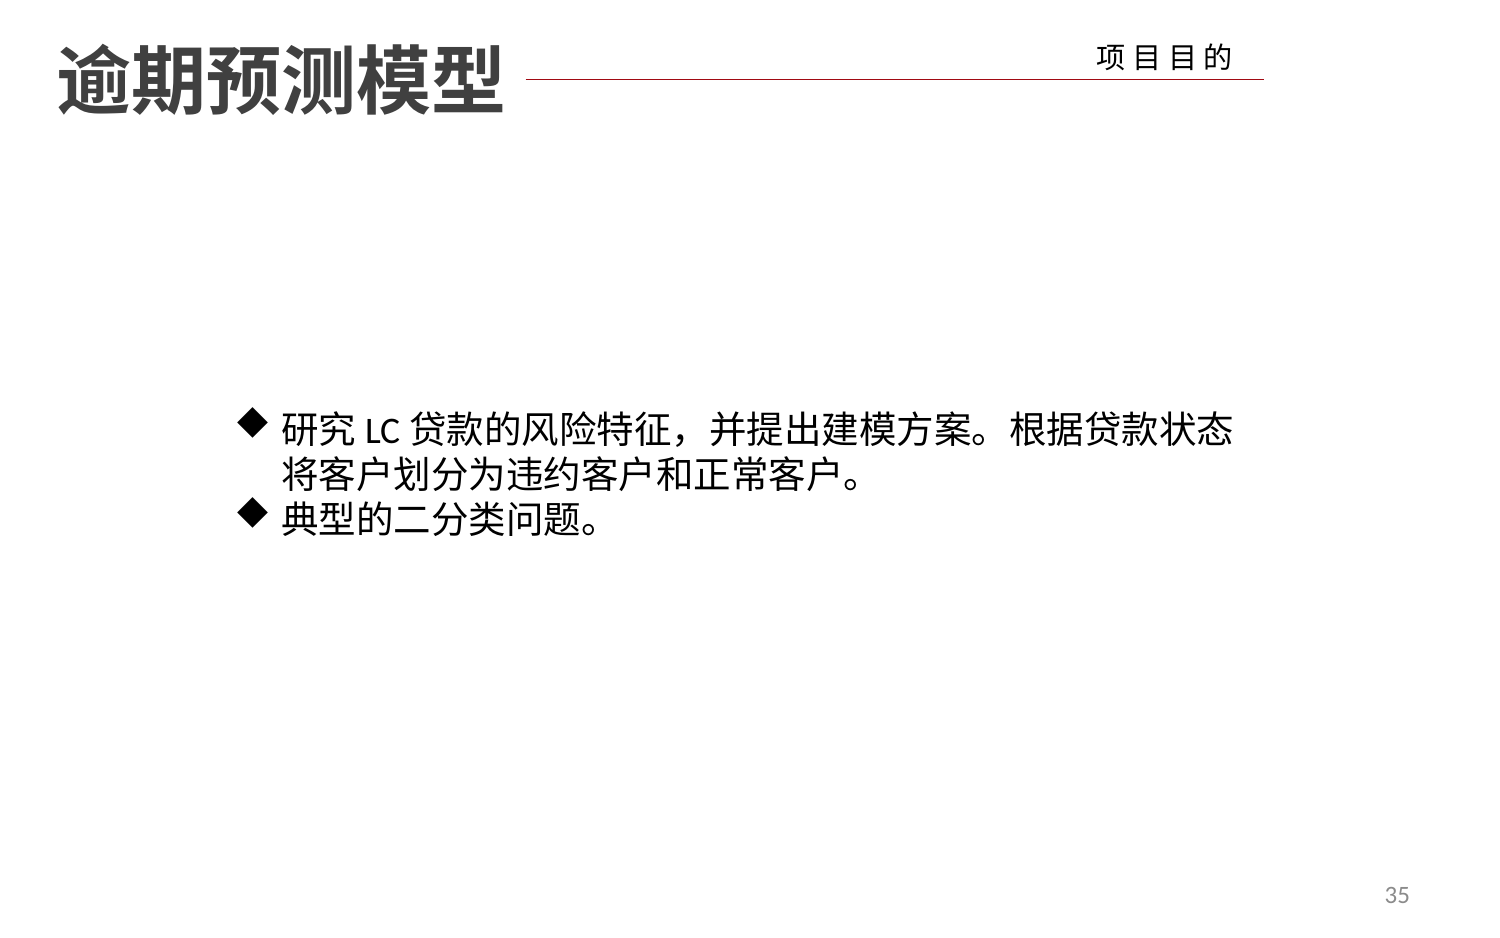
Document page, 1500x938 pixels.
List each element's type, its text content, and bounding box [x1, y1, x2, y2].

text_box 逾期预测模型 [41, 26, 691, 132]
text_box 研究LC贷款的风险特征，并提出建模方案。根据贷款状态将客户划分为违约客户和正常客户。 典型的二分类问题。 [219, 398, 1281, 548]
text_box 项 目 目 的 [1081, 31, 1249, 79]
slide_number 35 [1074, 868, 1425, 919]
